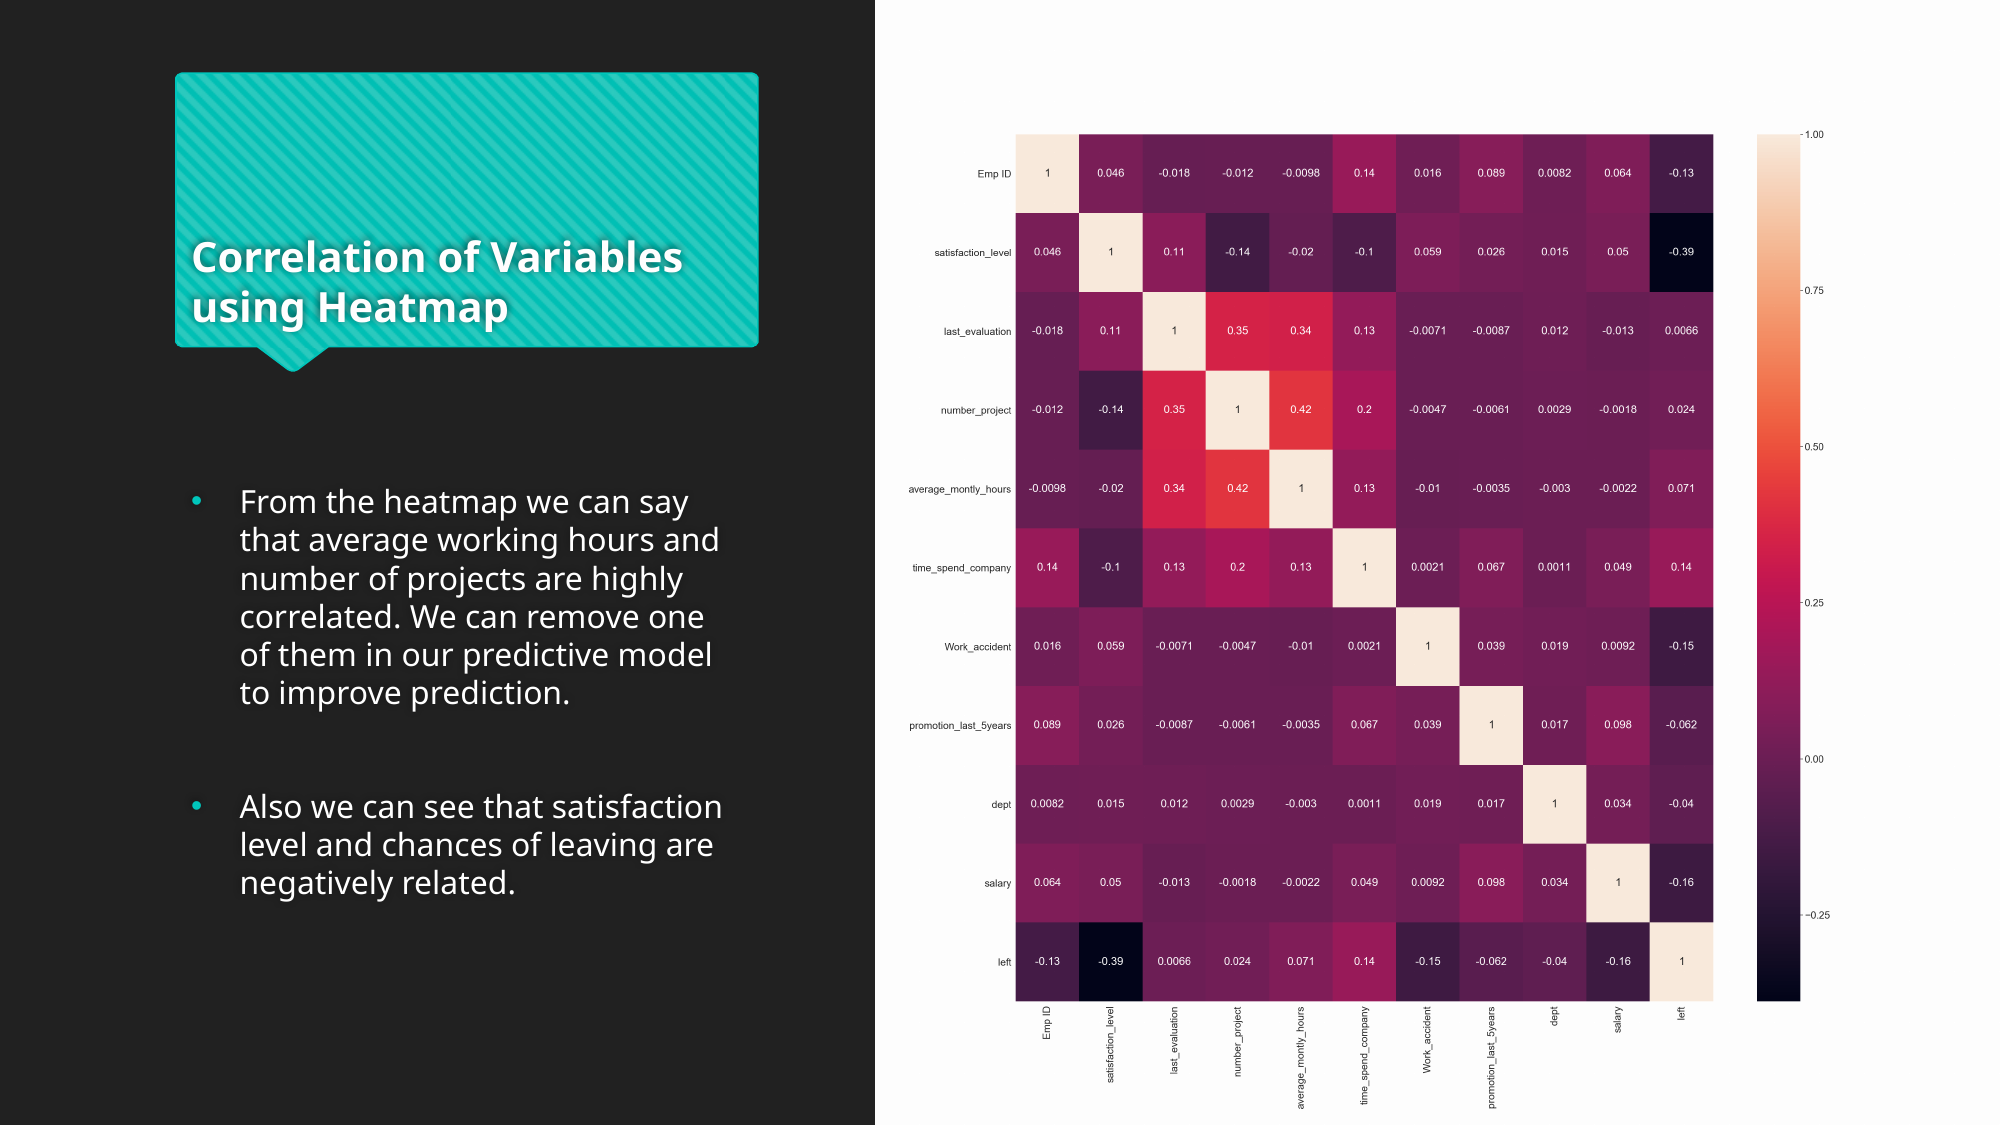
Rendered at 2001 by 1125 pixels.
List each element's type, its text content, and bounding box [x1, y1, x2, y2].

title Correlation of Variables using Heatmap [176, 73, 758, 339]
picture [874, 0, 2000, 1125]
list From the heatmap we can say that average working hours and number of projects are highly correlated. We can remove one of them in our predictive model to improve prediction. Also we can see that satisfaction level and chances of leaving are negatively related. [176, 370, 758, 962]
